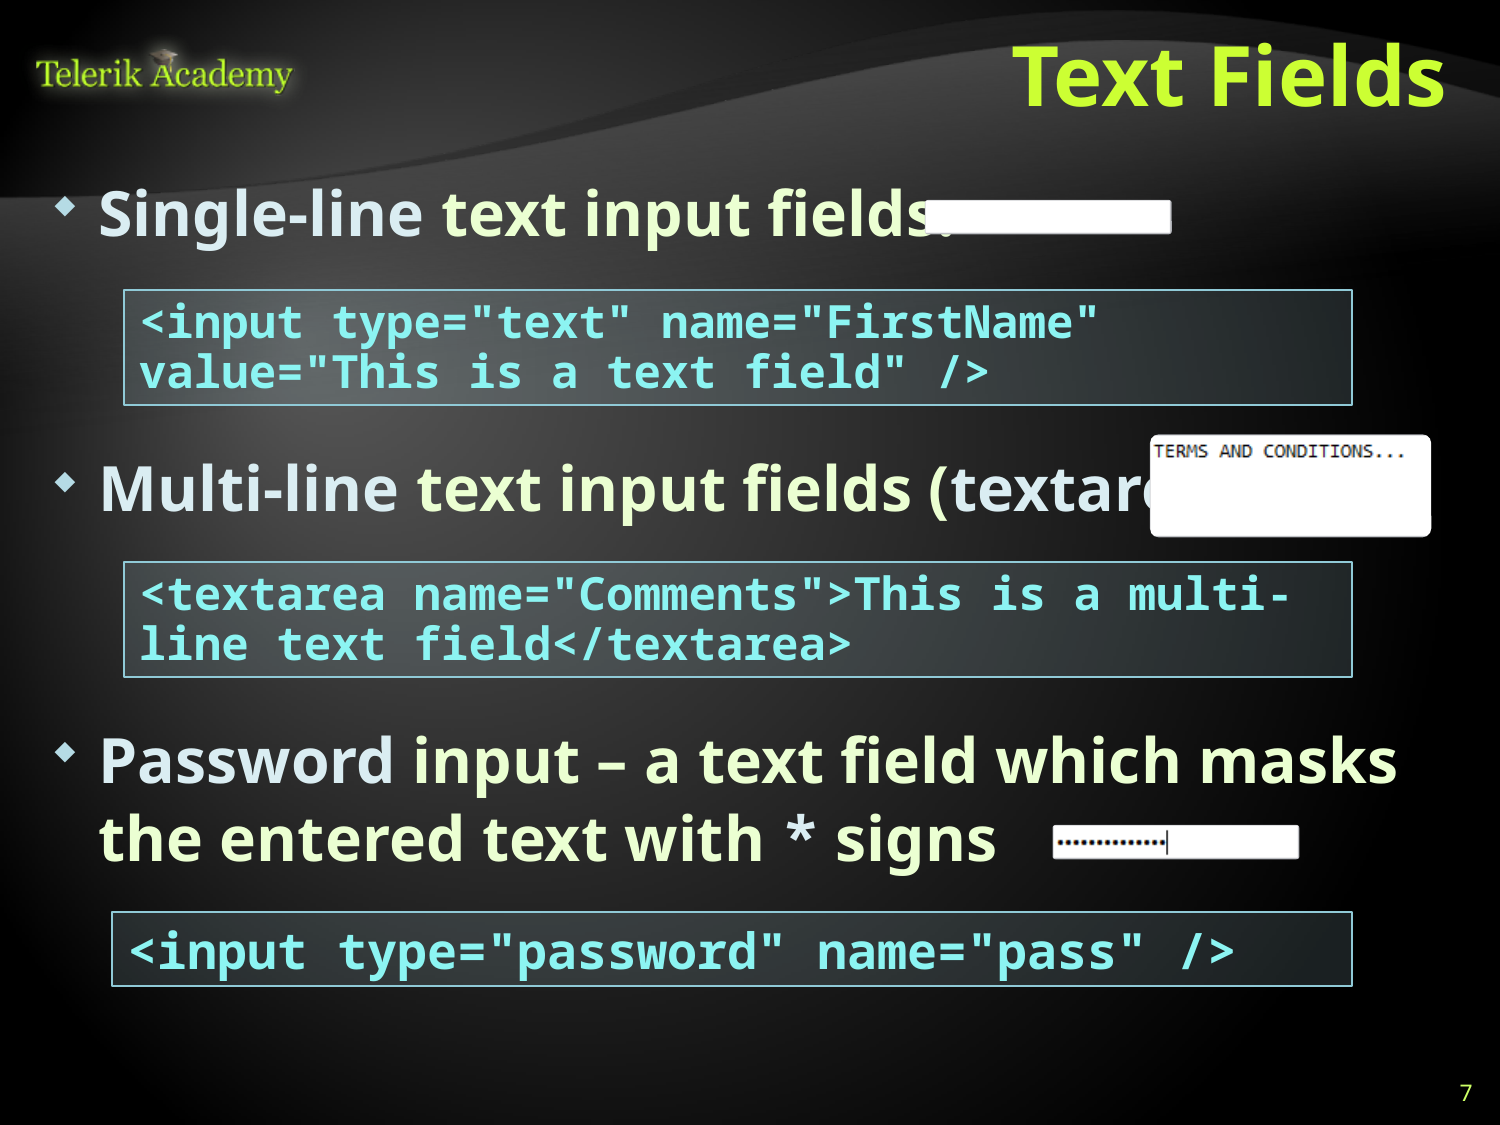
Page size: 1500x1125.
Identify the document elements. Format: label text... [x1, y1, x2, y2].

list Single-line text input fields: Multi-line text input fields (textarea): Password input – a text field which masks the entered text with * signs [37, 174, 1463, 1038]
slide_number 7 [1412, 1074, 1488, 1113]
text_box <input type="password" name="pass" /> [112, 911, 1353, 987]
text_box <input type="text" name="FirstName" value="This is a text field" /> [123, 290, 1353, 405]
picture [0, 0, 1500, 1125]
text_box <textarea name="Comments">This is a multi-line text field</textarea> [123, 562, 1353, 678]
title Text Fields [300, 12, 1463, 150]
